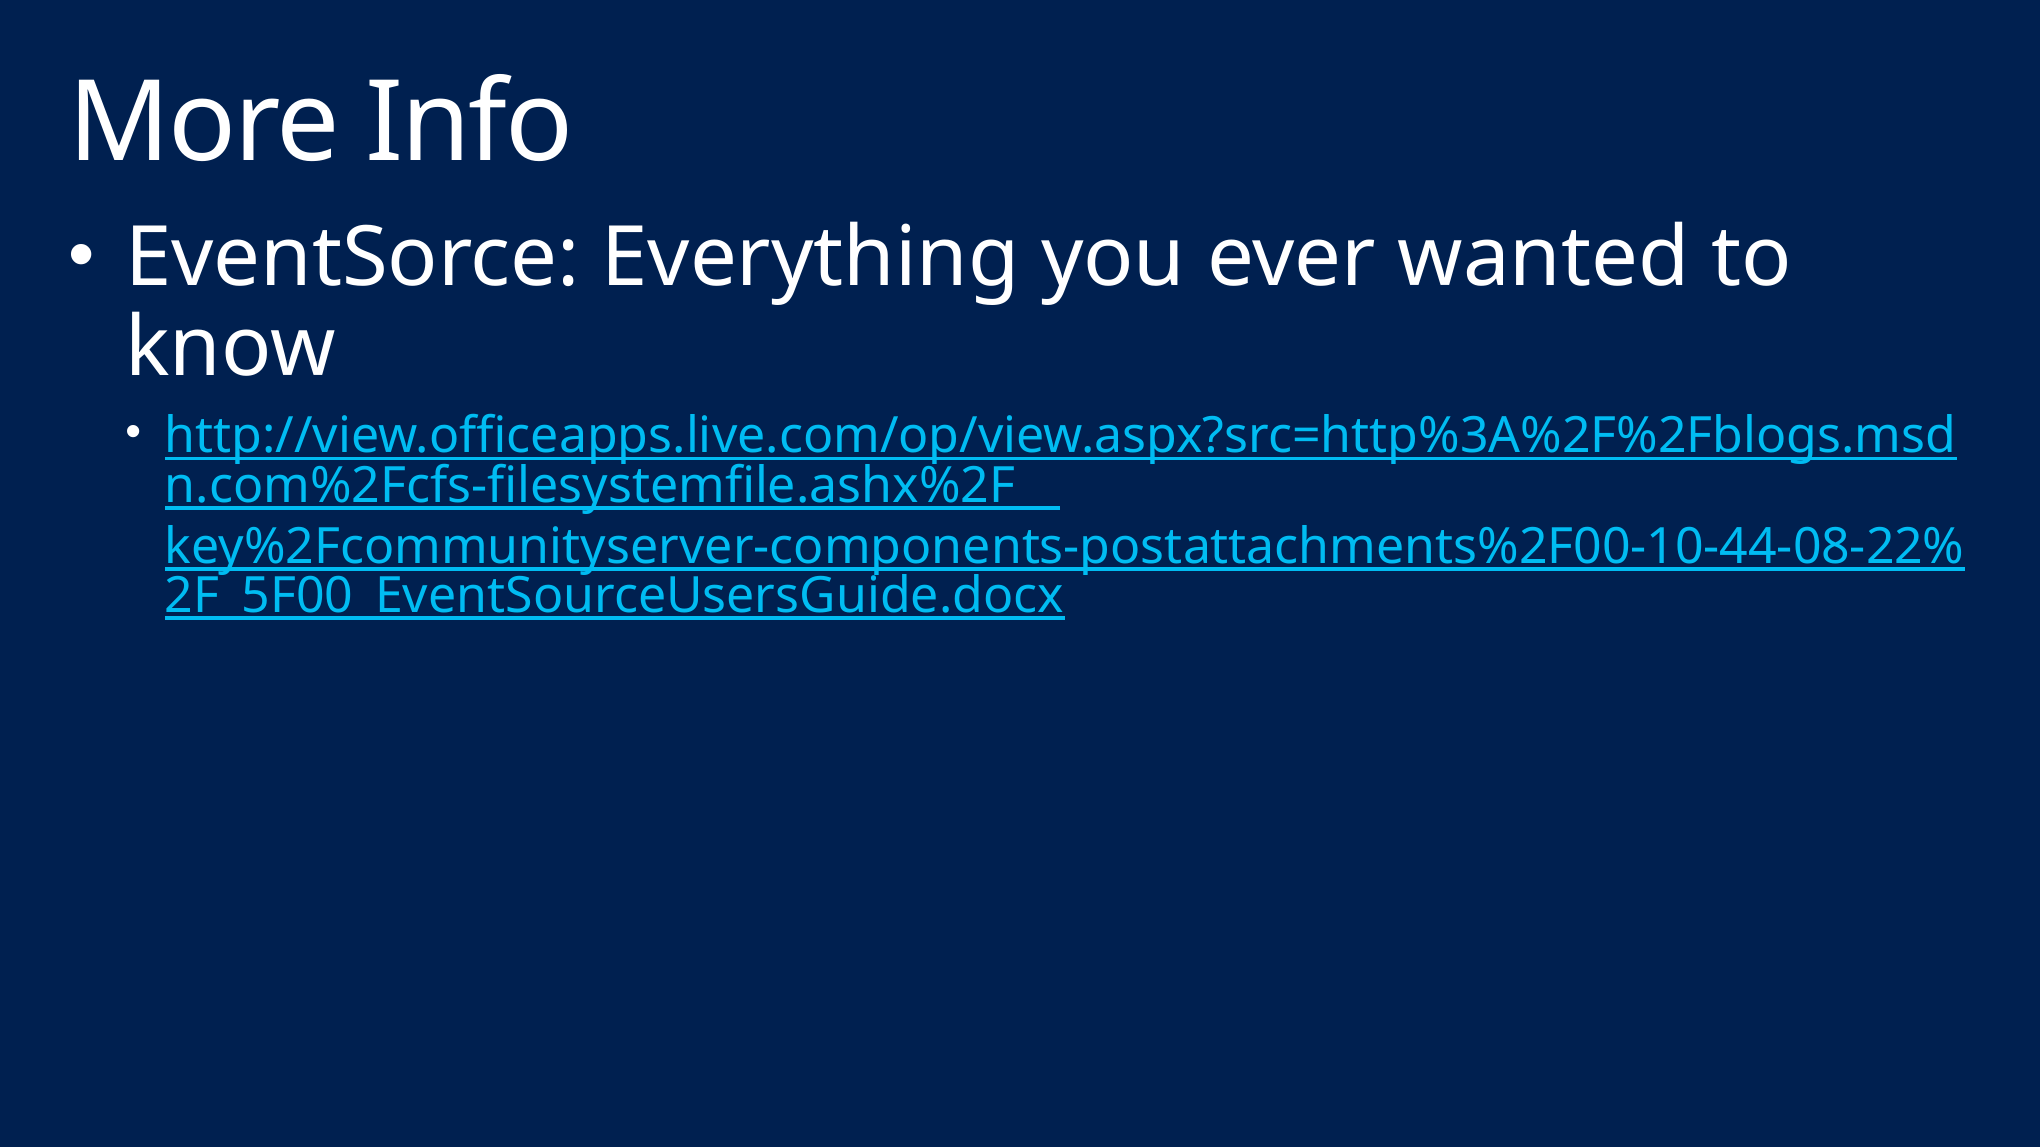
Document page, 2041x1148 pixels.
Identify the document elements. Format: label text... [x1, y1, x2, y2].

title More Info [45, 48, 1996, 199]
list EventSorce: Everything you ever wanted to know http://view.officeapps.live.com/op/view.aspx?src=http%3A%2F%2Fblogs.msdn.com%2Fcfs-filesystemfile.ashx%2F__key%2Fcommunityserver-components-postattachments%2F00-10-44-08-22%2F_5F00_EventSourceUsersGuide.docx [45, 199, 1996, 563]
